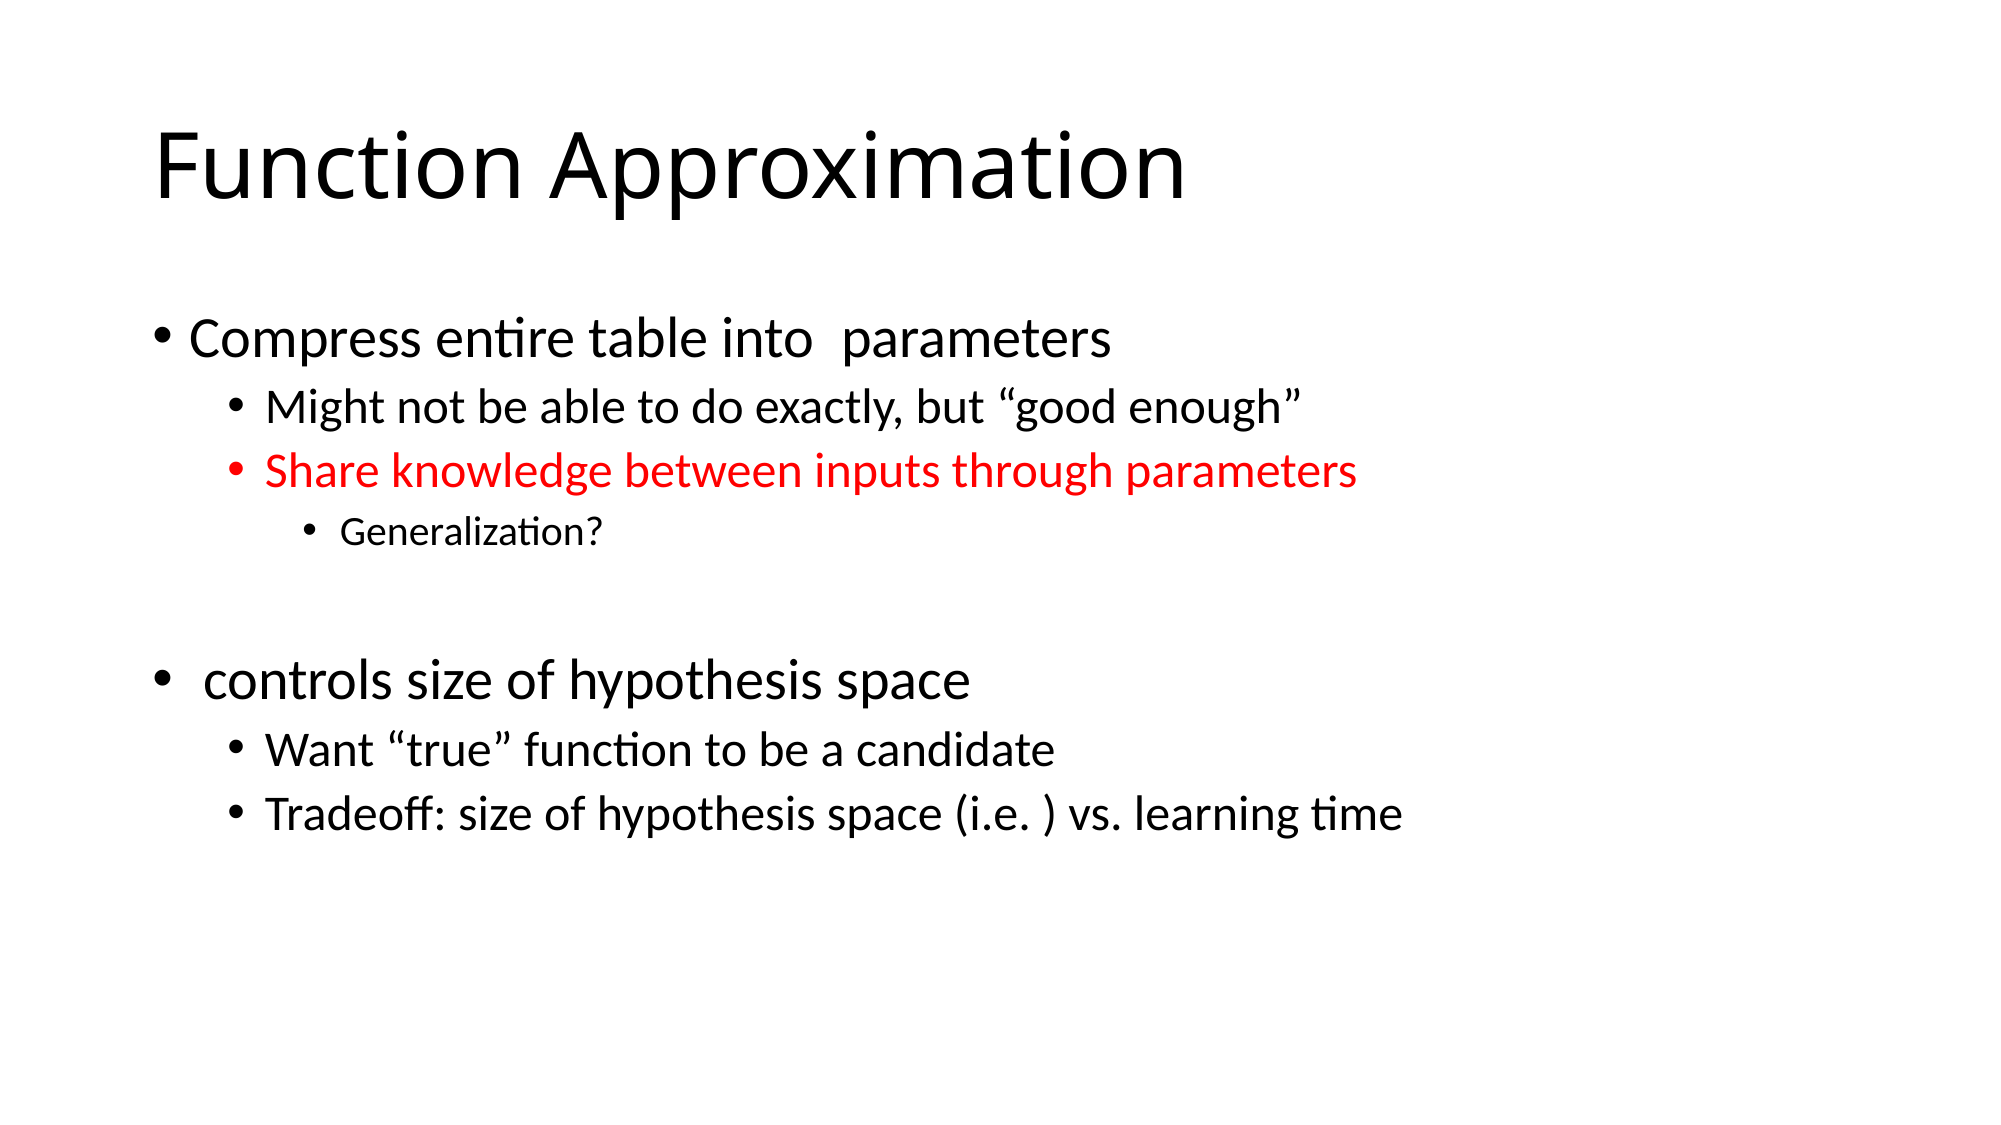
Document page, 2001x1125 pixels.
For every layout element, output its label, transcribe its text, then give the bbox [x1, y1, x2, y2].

title Function Approximation [137, 59, 1863, 278]
